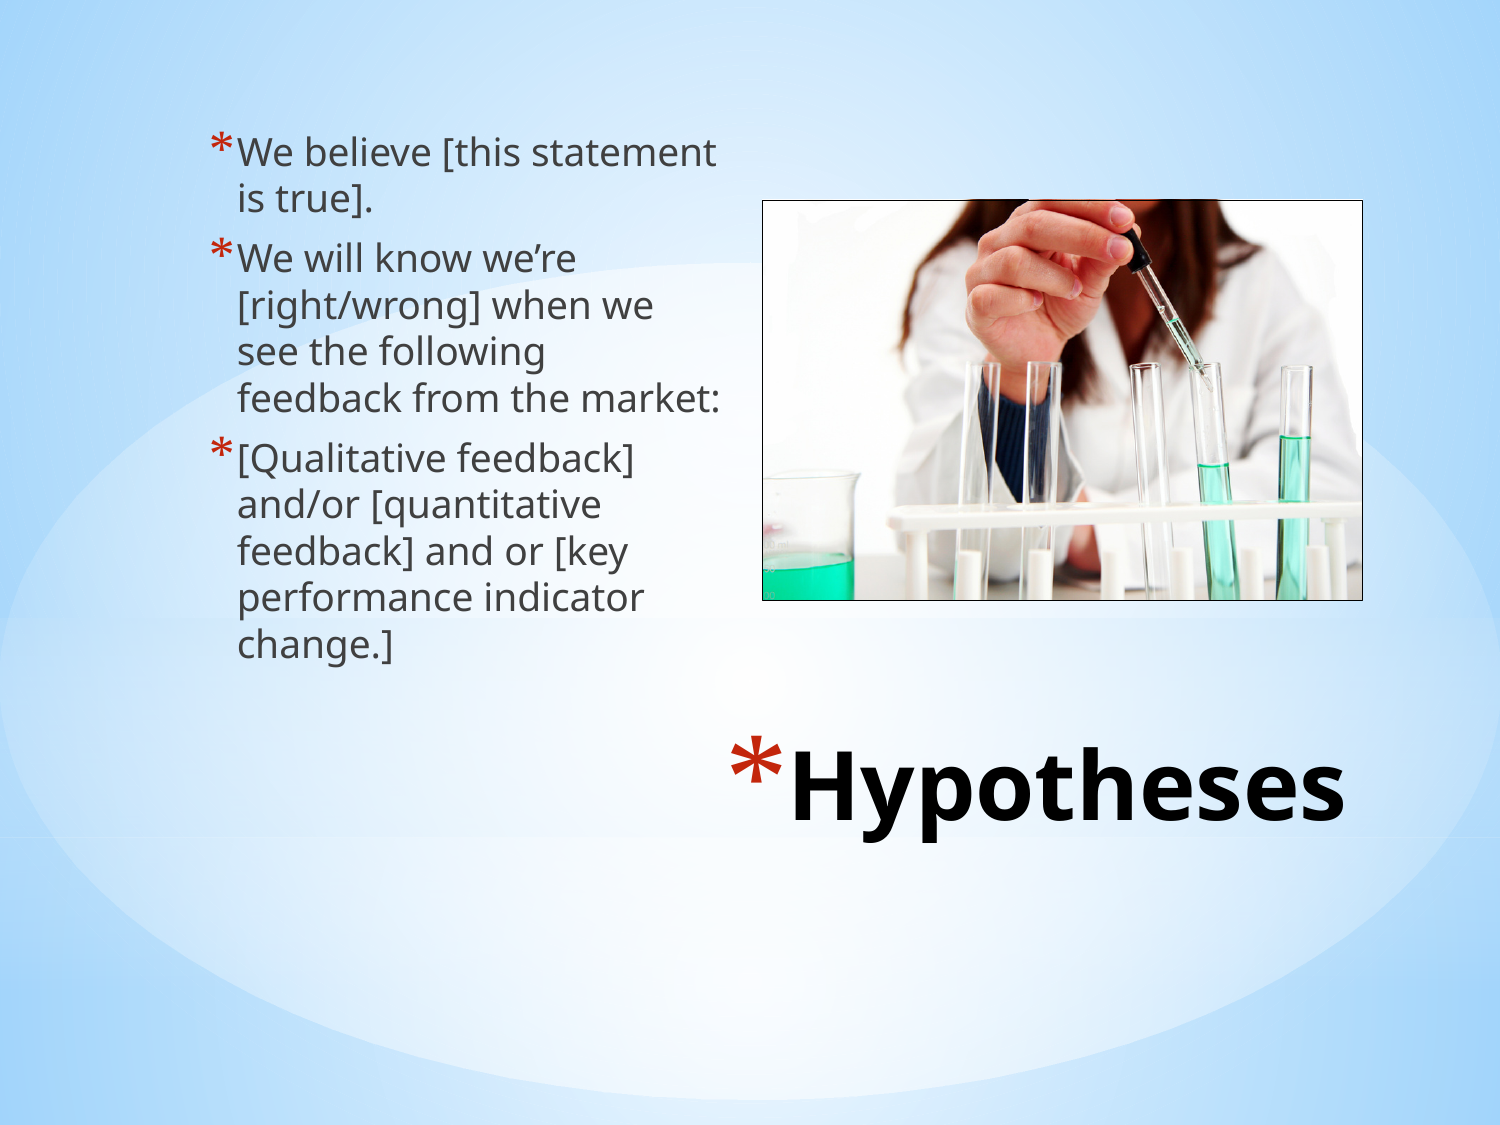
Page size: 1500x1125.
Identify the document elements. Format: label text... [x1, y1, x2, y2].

picture [762, 199, 1363, 601]
list We believe [this statement is true]. We will know we’re [right/wrong] when we see the following feedback from the market: [Qualitative feedback] and/or [quantitative feedback] and or [key performance indicator change.] [187, 120, 737, 690]
title Hypotheses [294, 717, 1363, 905]
